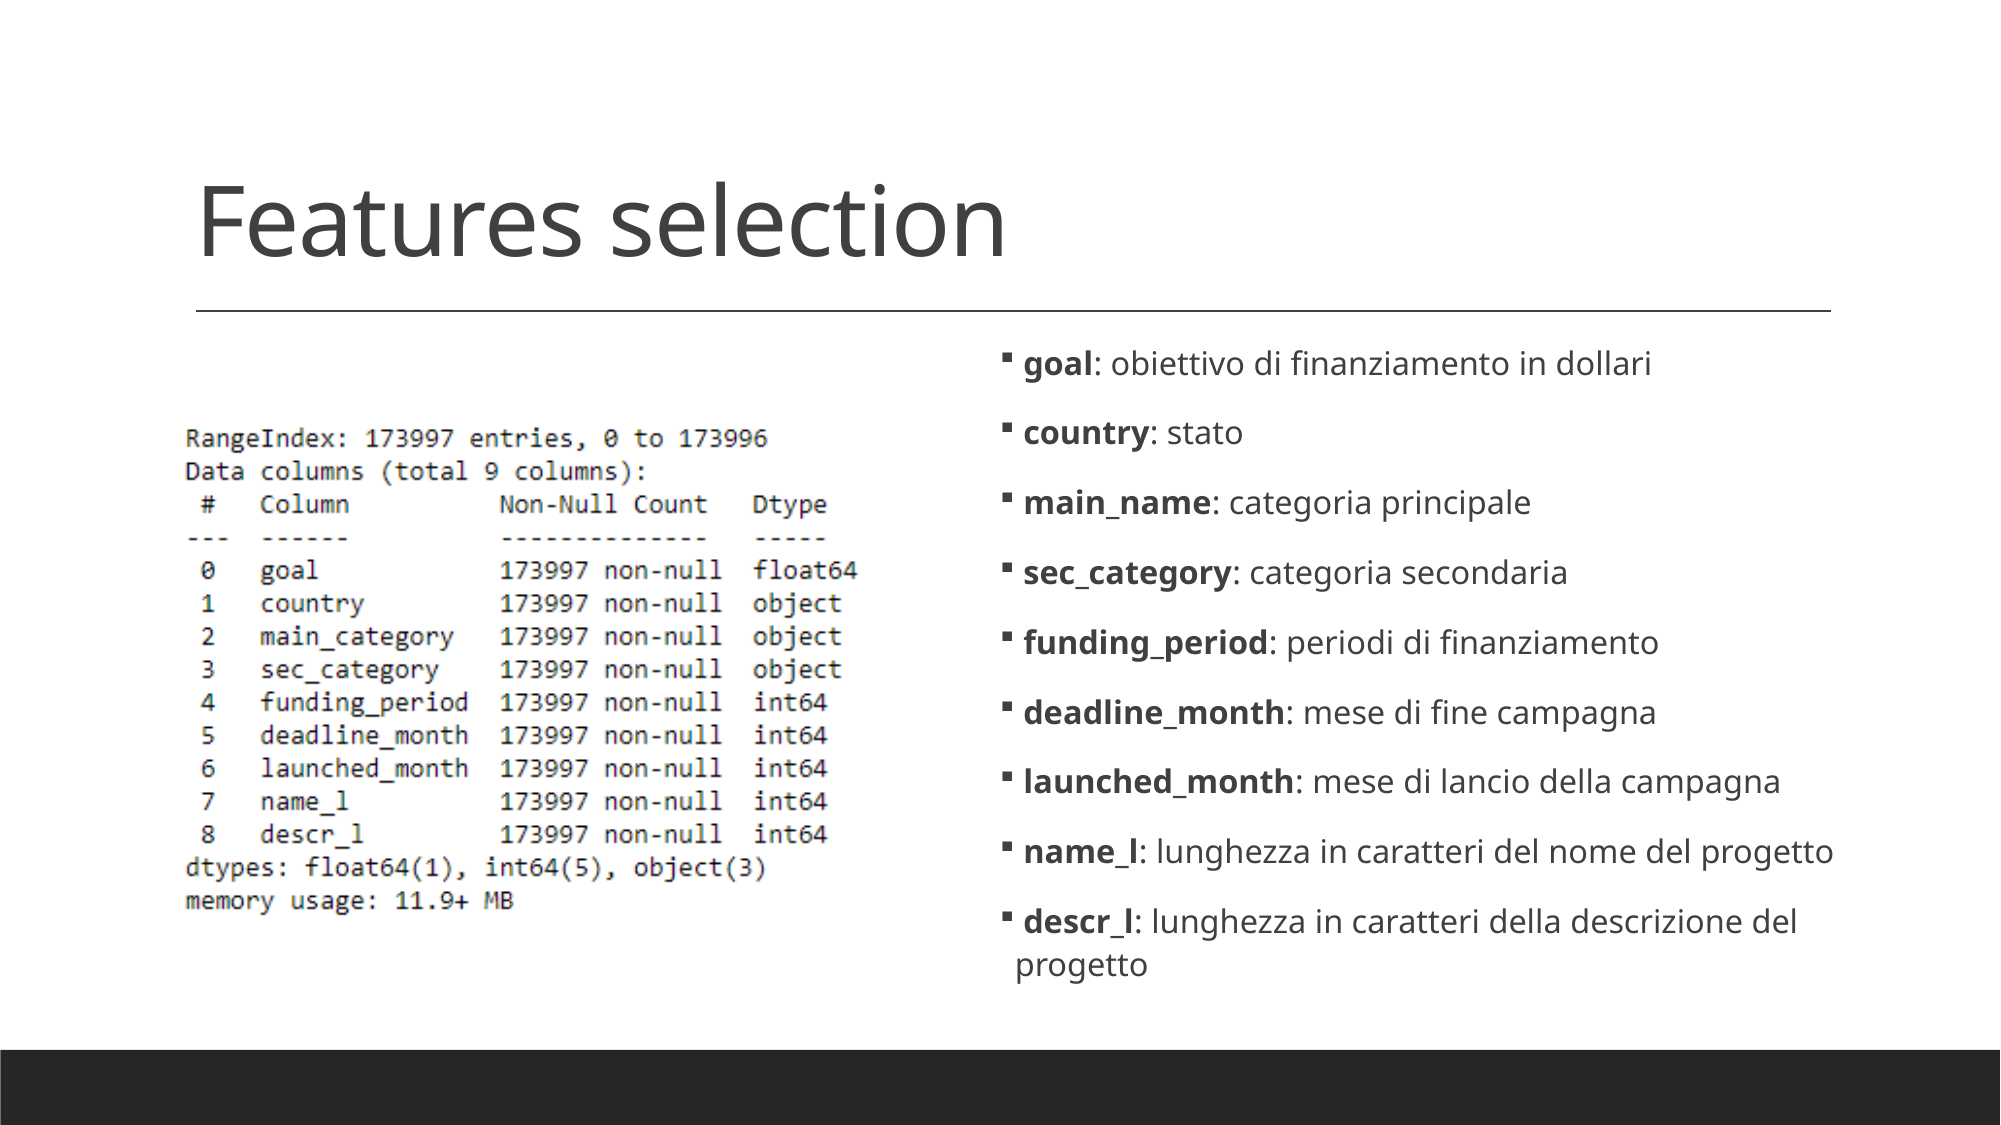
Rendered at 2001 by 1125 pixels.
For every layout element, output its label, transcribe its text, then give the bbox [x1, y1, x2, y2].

picture [179, 425, 865, 925]
title Features selection [180, 47, 1830, 285]
text_box goal: obiettivo di finanziamento in dollari country: stato main_name: categoria principale sec_category: categoria secondaria funding_period: periodi di finanziamento deadline_month: mese di fine campagna launched_month: mese di lancio della campagna name_l: lunghezza in caratteri del nome del progetto descr_l: lunghezza in caratteri della descrizione del progetto [999, 331, 1898, 994]
